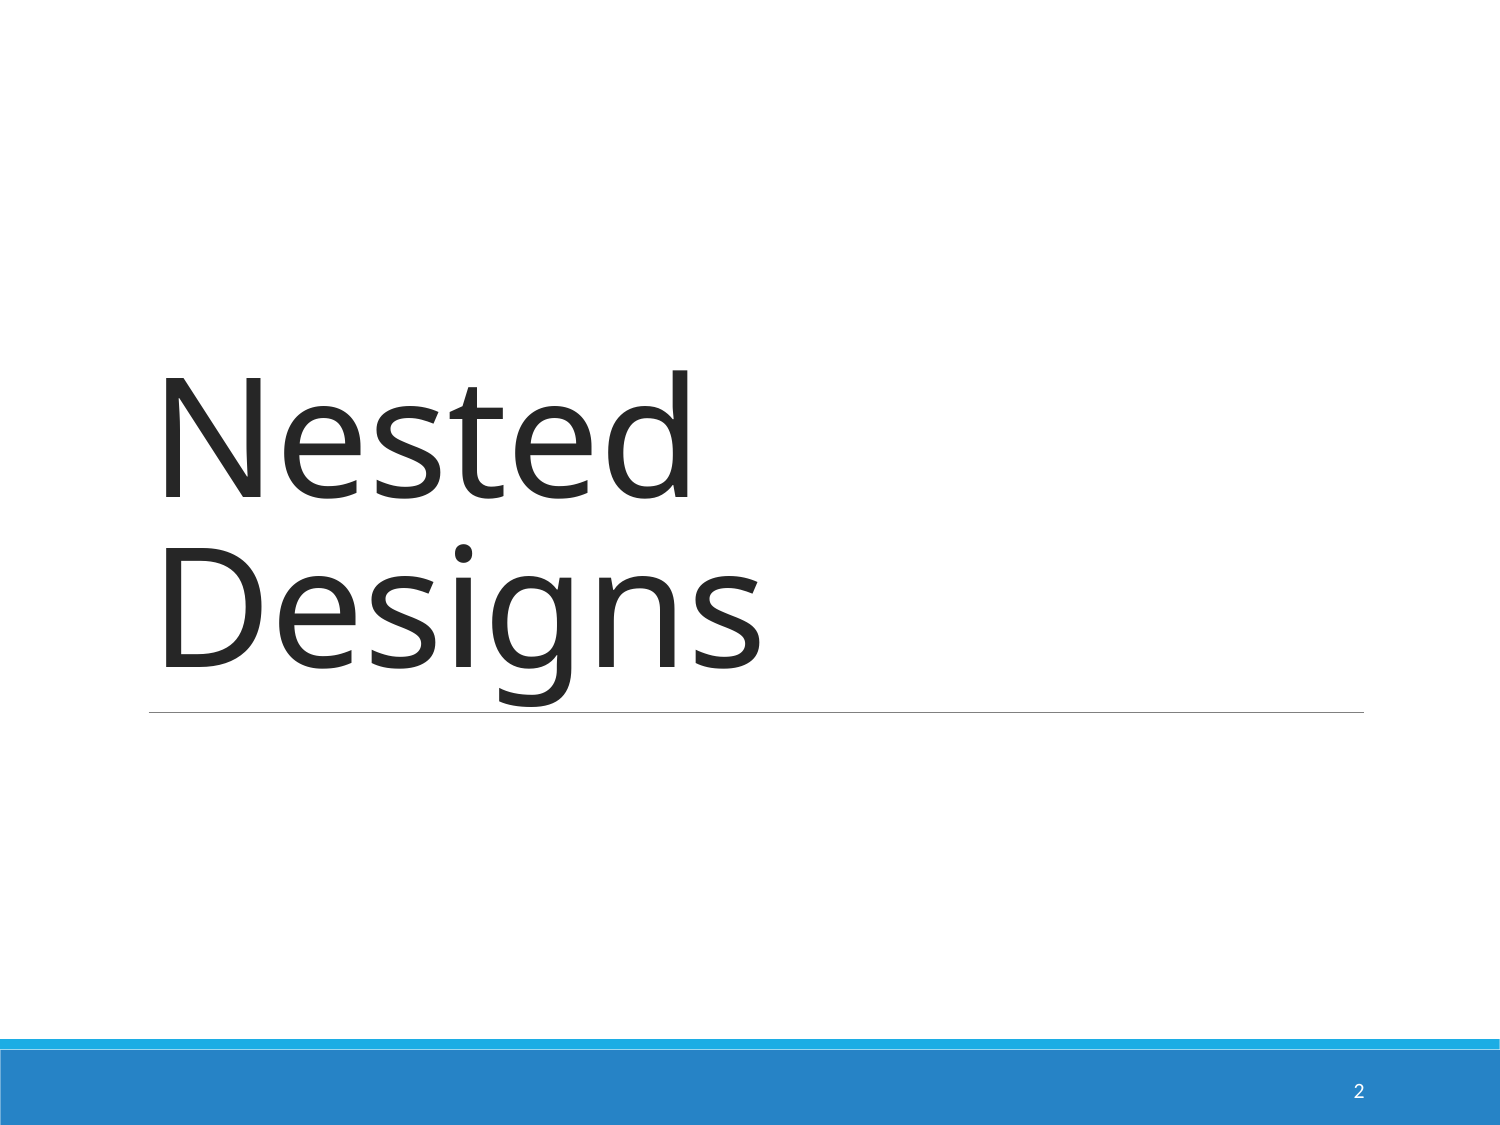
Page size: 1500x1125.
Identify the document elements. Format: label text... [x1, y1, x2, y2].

slide_number 2 [1218, 1059, 1380, 1120]
title Nested Designs [135, 124, 1373, 710]
